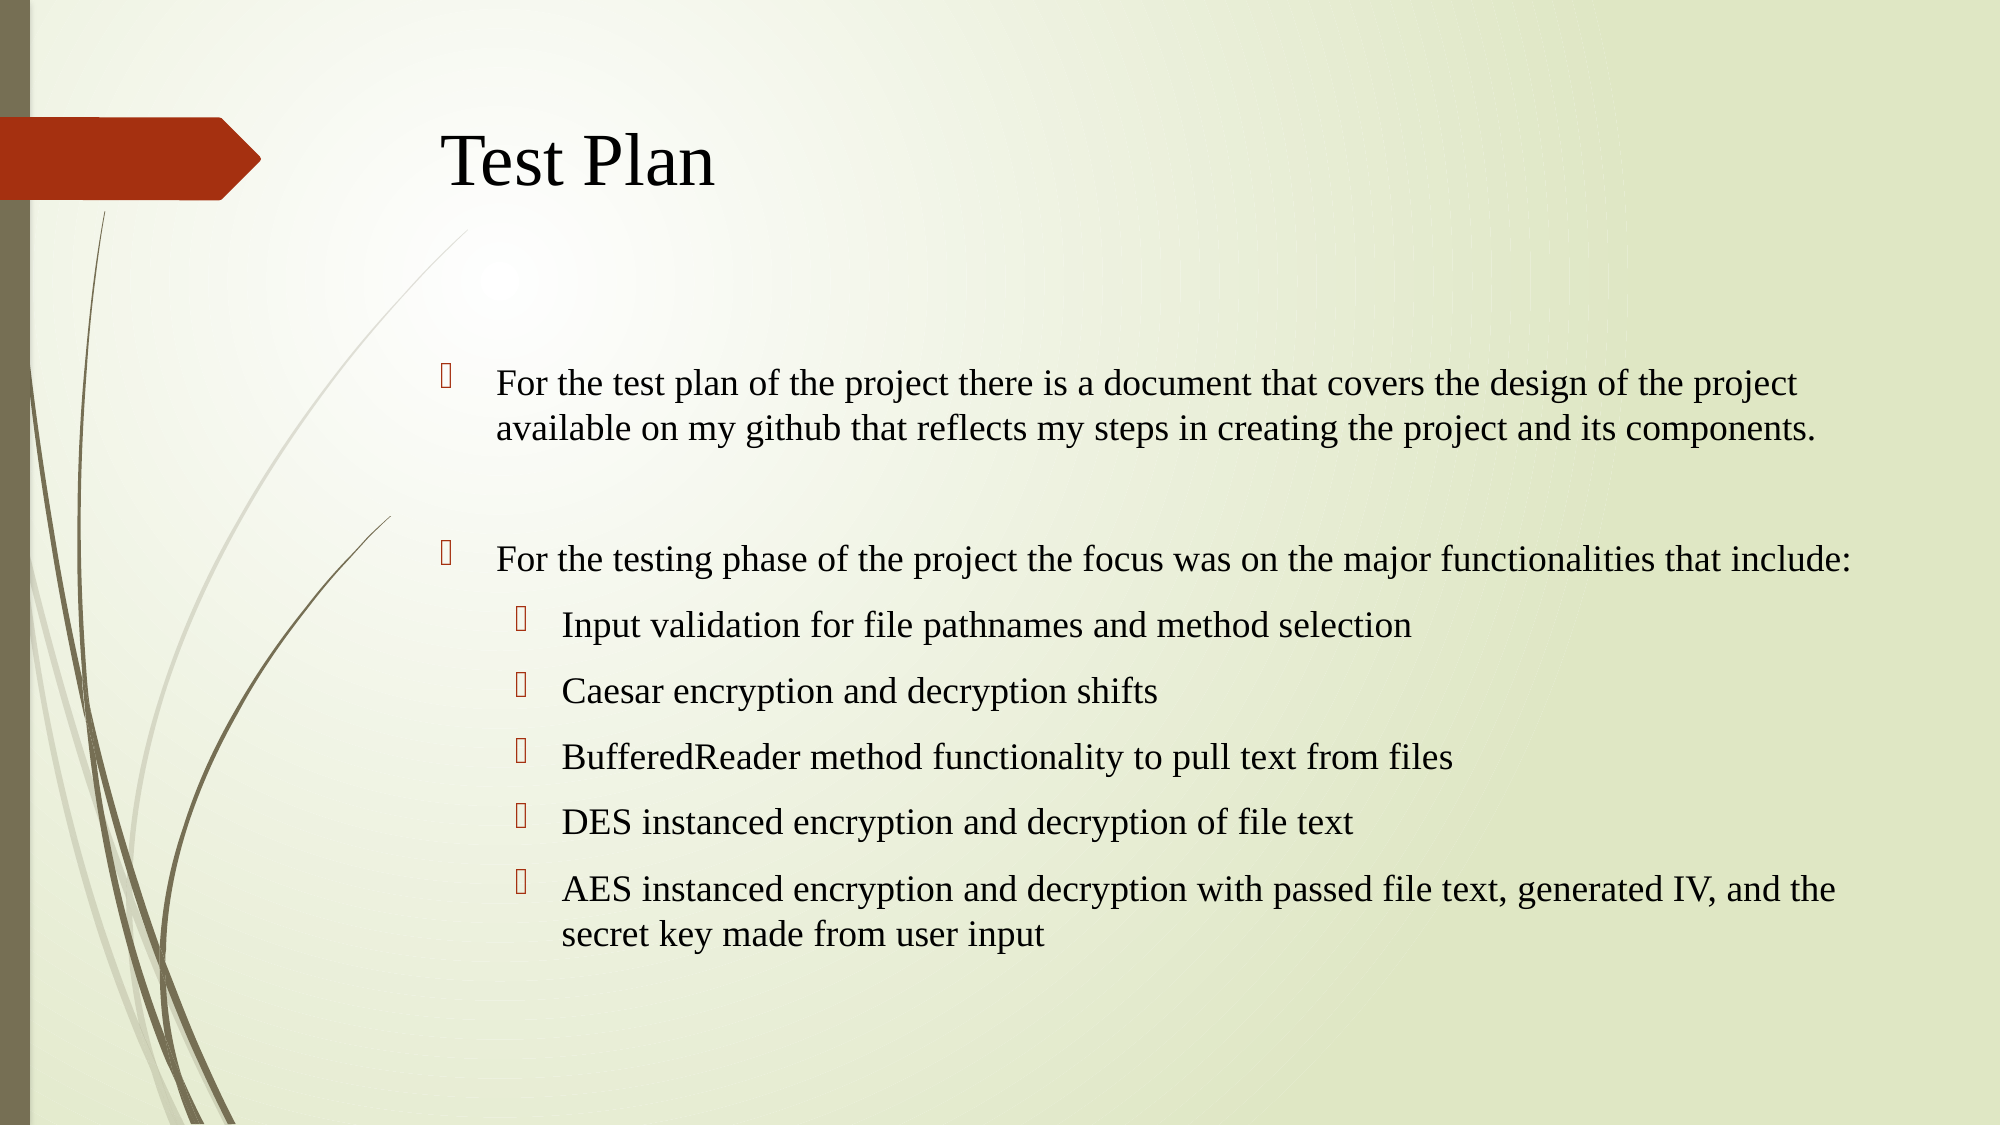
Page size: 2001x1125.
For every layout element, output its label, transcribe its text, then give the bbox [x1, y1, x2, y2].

title Test Plan [425, 102, 1888, 313]
list For the test plan of the project there is a document that covers the design of the project available on my github that reflects my steps in creating the project and its components. For the testing phase of the project the focus was on the major functionalities that include: Input validation for file pathnames and method selection Caesar encryption and decryption shifts BufferedReader method functionality to pull text from files DES instanced encryption and decryption of file text AES instanced encryption and decryption with passed file text, generated IV, and the secret key made from user input [424, 350, 1888, 970]
